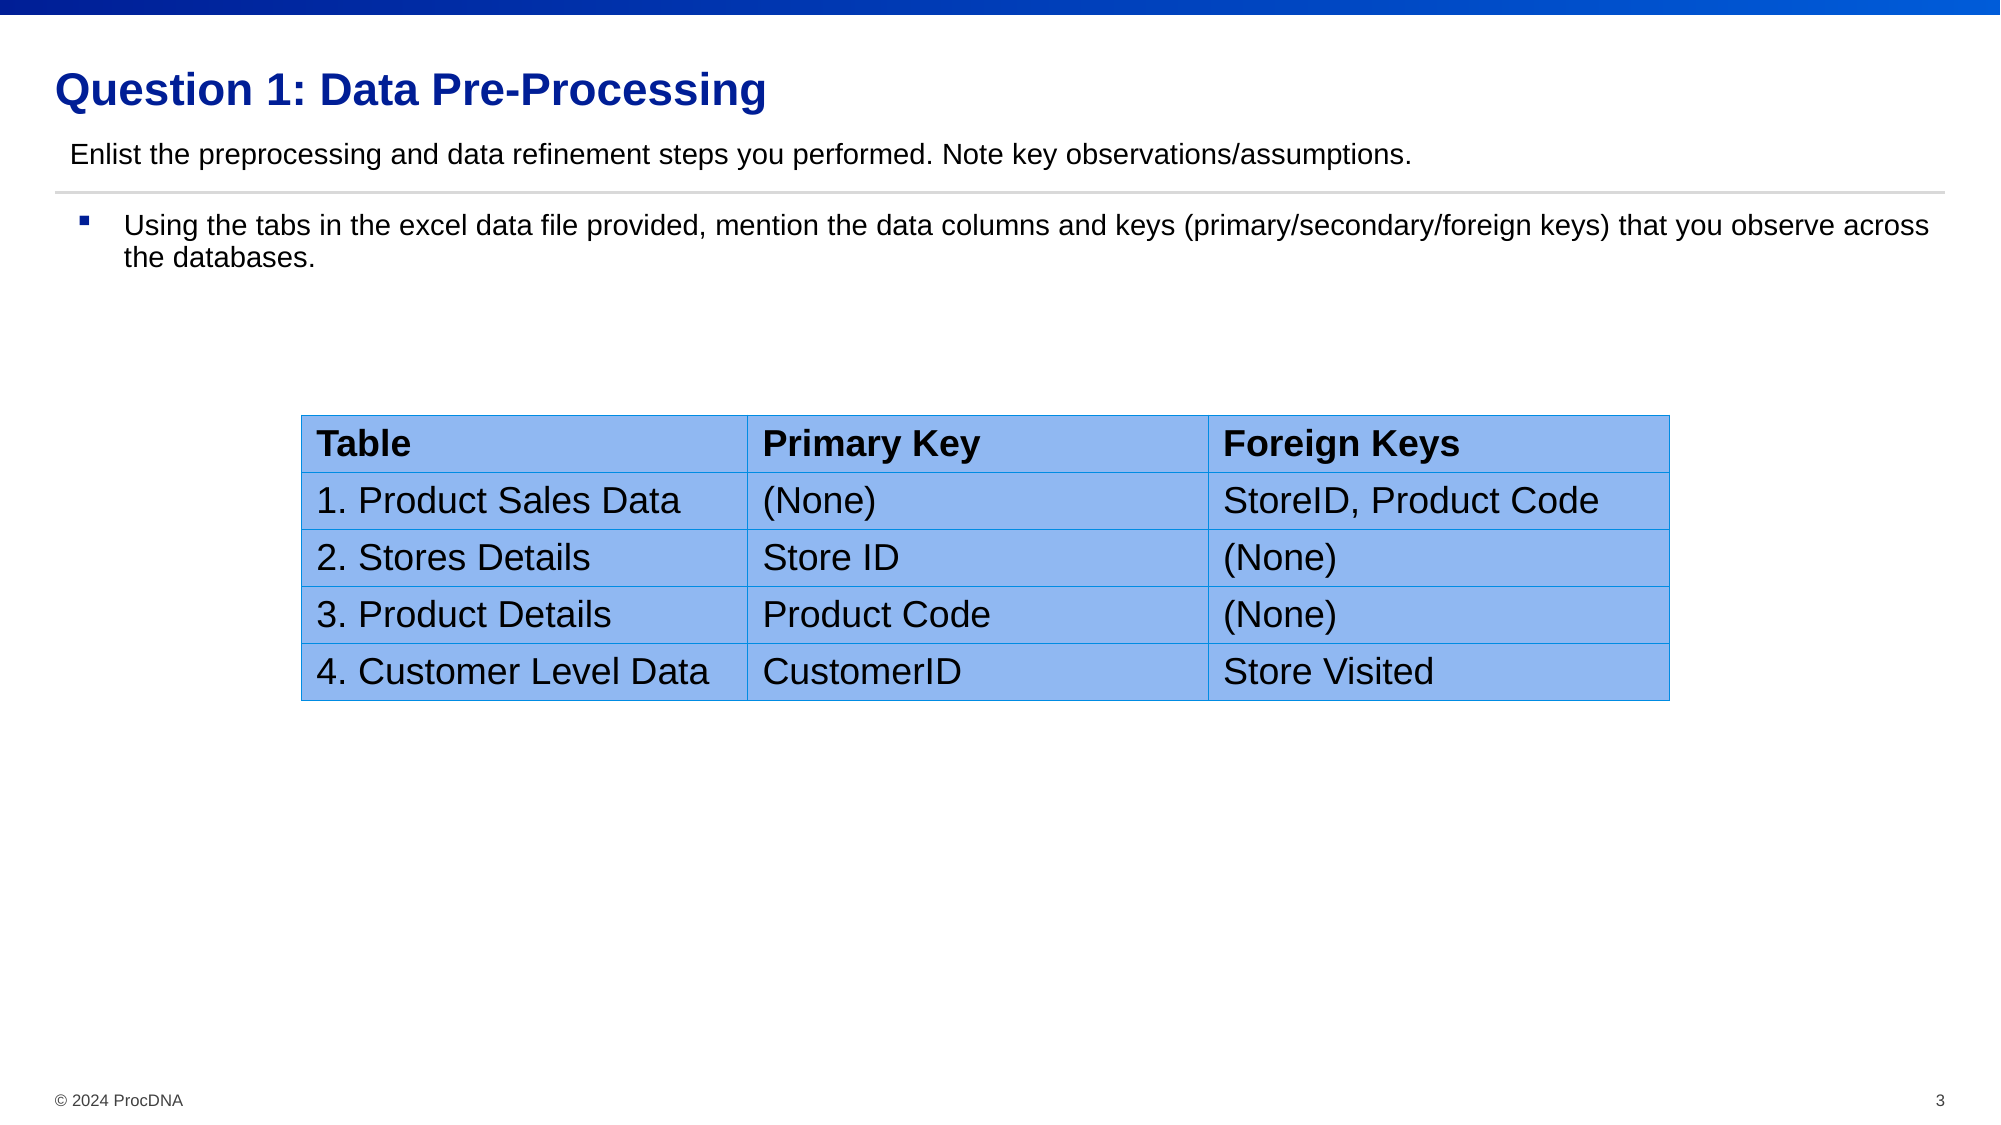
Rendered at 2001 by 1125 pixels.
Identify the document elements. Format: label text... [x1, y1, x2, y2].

table_cell 4. Customer Level Data [302, 644, 747, 700]
table_cell (None) [748, 473, 1208, 529]
table_header Foreign Keys [1209, 416, 1669, 472]
table_cell CustomerID [748, 644, 1208, 700]
table_cell StoreID, Product Code [1209, 473, 1669, 529]
table_cell 3. Product Details [302, 587, 747, 643]
list Using the tabs in the excel data file provided, mention the data columns and keys (primary/secondary/foreign keys) that you observe across the databases. [54, 210, 1945, 1038]
table_cell Store ID [748, 530, 1208, 586]
table_cell (None) [1209, 530, 1669, 586]
table_cell 1. Product Sales Data [302, 473, 747, 529]
footer © 2024 ProcDNA [54, 1079, 233, 1110]
slide_number 3 [1885, 1079, 1945, 1110]
table_cell (None) [1209, 587, 1669, 643]
title Question 1: Data Pre-Processing [54, 60, 1945, 126]
table_cell Store Visited [1209, 644, 1669, 700]
text_box Enlist the preprocessing and data refinement steps you performed. Note key observations/assumptions. [54, 126, 1945, 180]
table_cell 2. Stores Details [302, 530, 747, 586]
table_cell Product Code [748, 587, 1208, 643]
table_header Table [302, 416, 747, 472]
table_header Primary Key [748, 416, 1208, 472]
